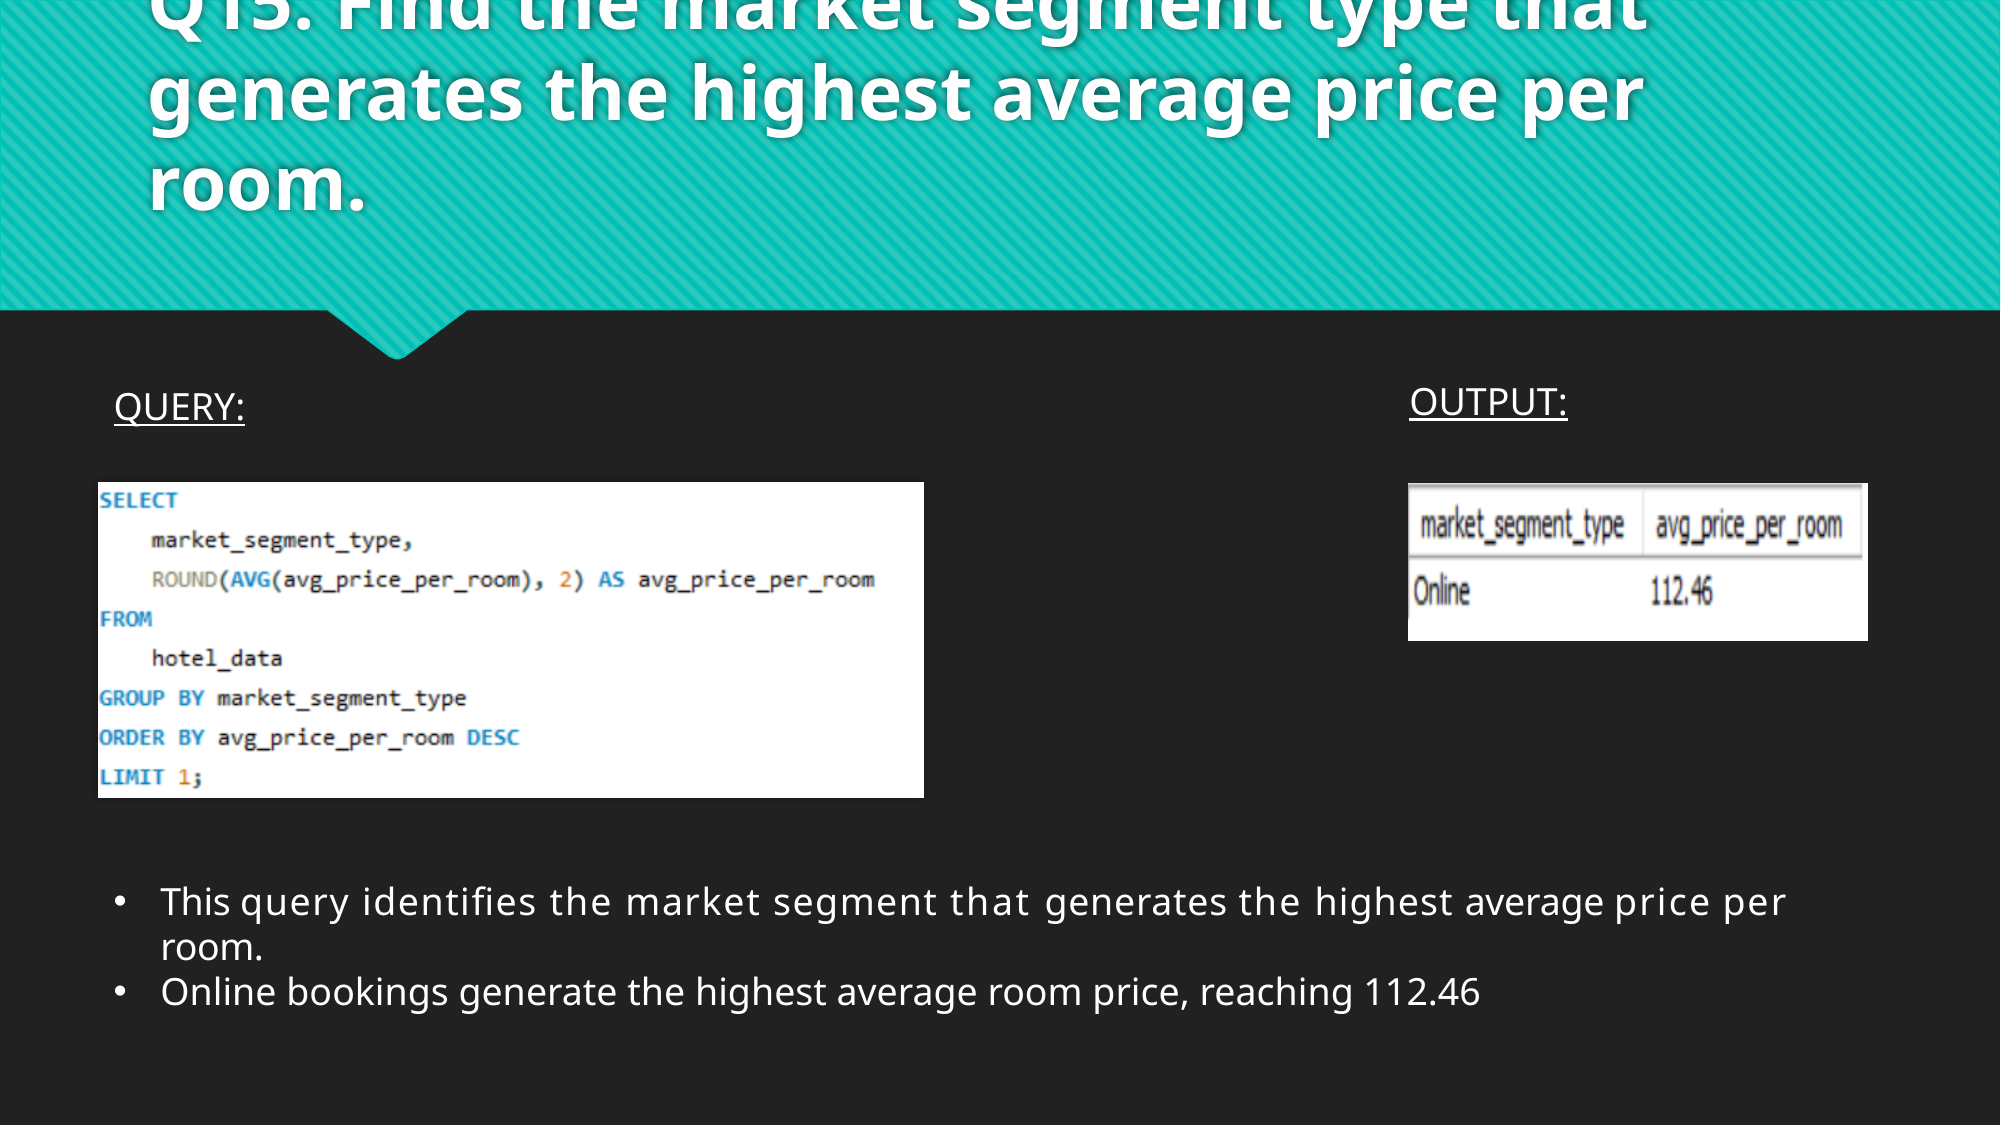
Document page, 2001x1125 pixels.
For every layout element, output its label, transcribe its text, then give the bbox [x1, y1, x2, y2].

title Q15. Find the market segment type that generates the highest average price per room. [132, 73, 1868, 233]
text_box QUERY: [98, 375, 481, 436]
text_box OUTPUT: [1394, 370, 1777, 431]
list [98, 482, 925, 798]
picture [1408, 483, 1868, 641]
text_box This query identifies the market segment that generates the highest average price per room. Online bookings generate the highest average room price, reaching 112.46 [98, 870, 1867, 1066]
